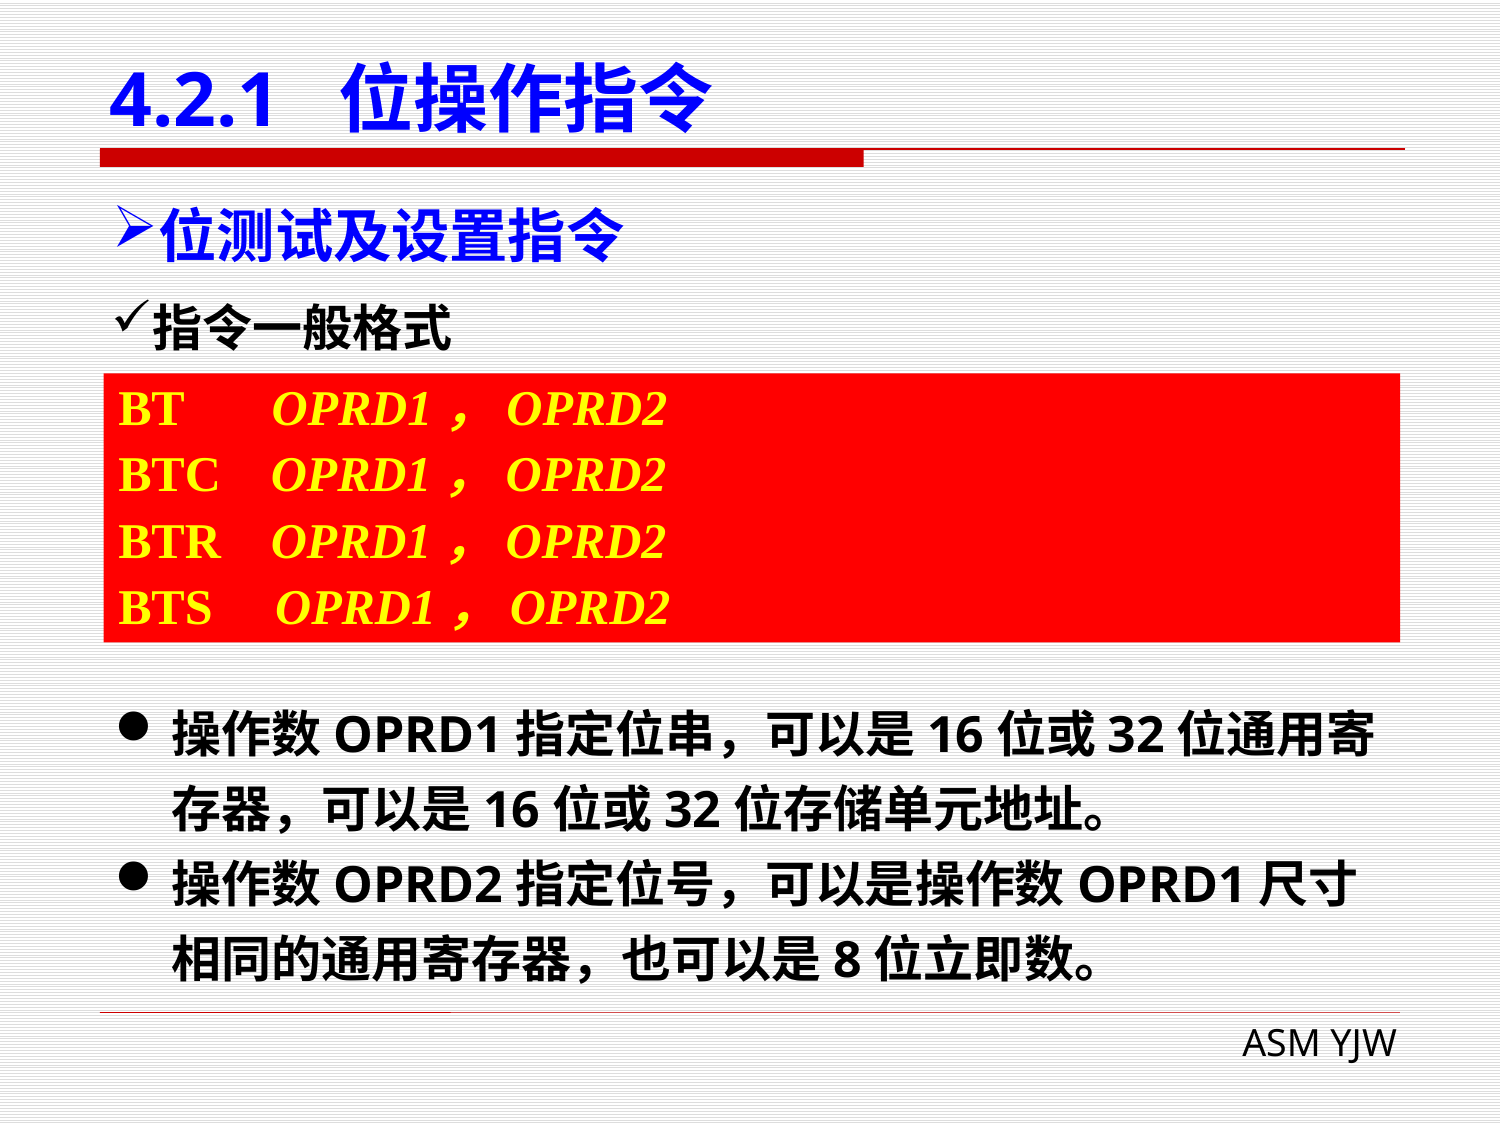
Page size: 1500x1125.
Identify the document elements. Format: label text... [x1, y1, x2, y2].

text_box 位测试及设置指令 [97, 191, 1397, 277]
text_box BT OPRD1，OPRD2 BTC OPRD1，OPRD2 BTR OPRD1，OPRD2 BTS OPRD1，OPRD2 [103, 373, 1401, 643]
text_box 指令一般格式 [96, 289, 1197, 364]
title 4.2.1 位操作指令 [94, 50, 1407, 149]
text_box 操作数OPRD1指定位串，可以是16位或32位通用寄存器，可以是16位或32位存储单元地址。 操作数OPRD2指定位号，可以是操作数OPRD1尺寸相同的通用寄存器，也可以是8位立即数。 [100, 680, 1401, 996]
